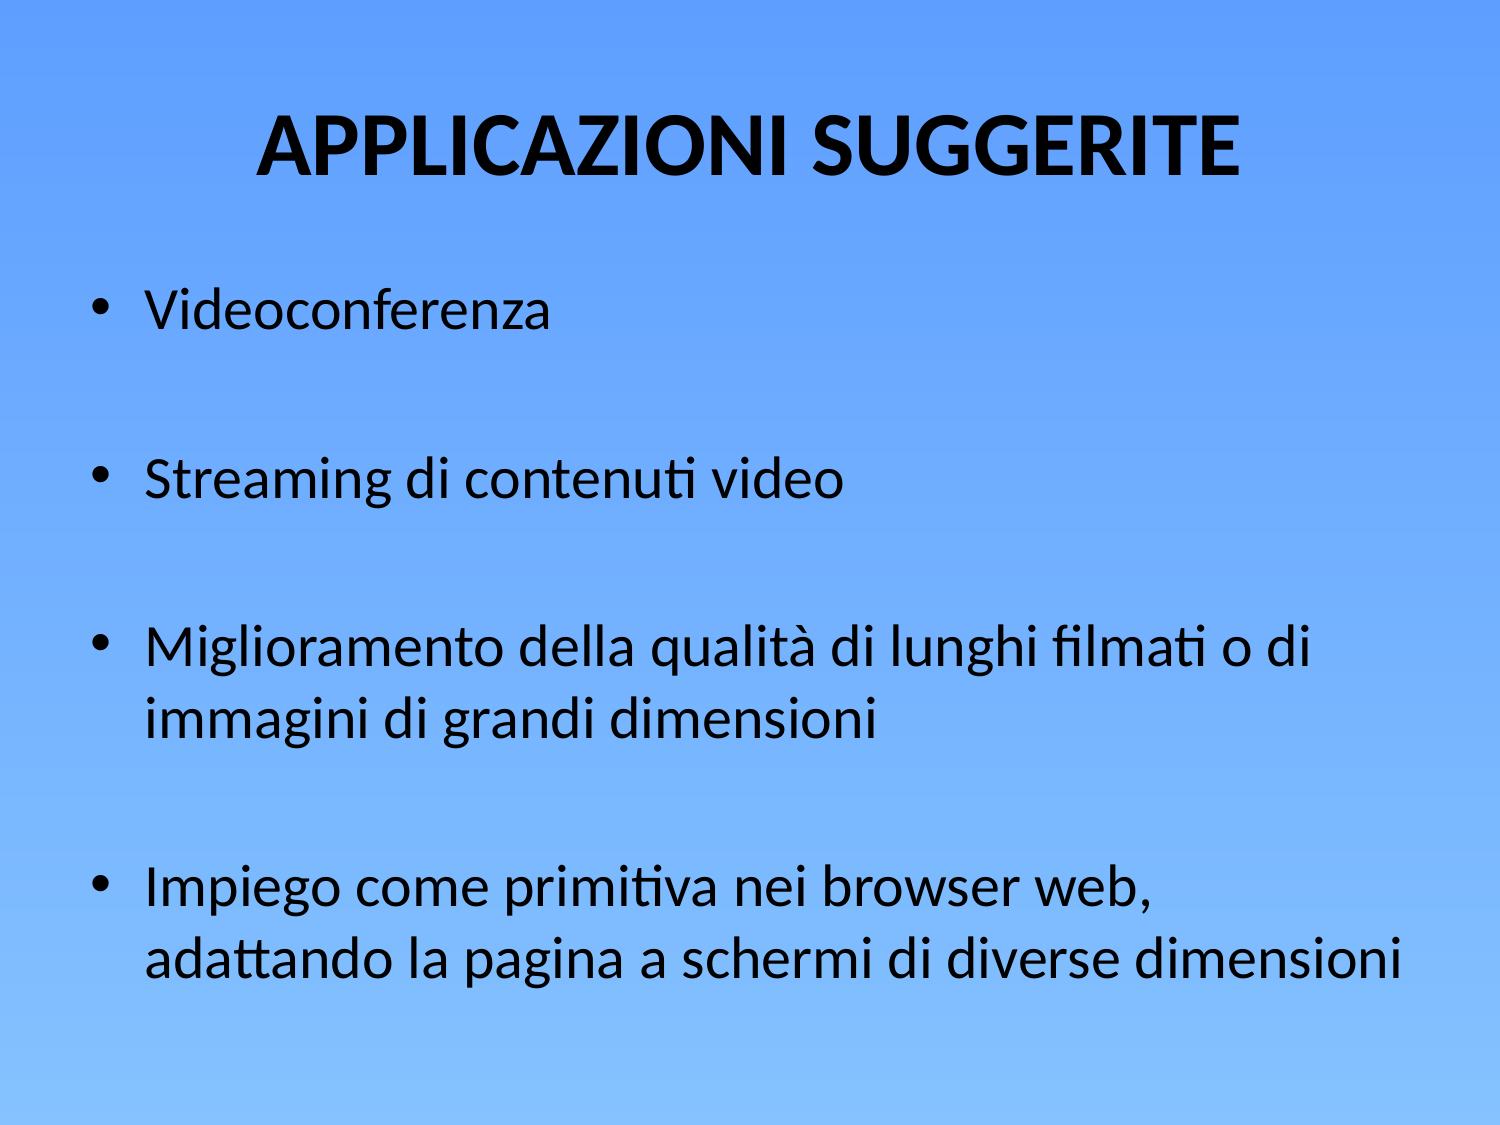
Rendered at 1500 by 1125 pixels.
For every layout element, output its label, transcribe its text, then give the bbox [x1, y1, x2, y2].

title APPLICAZIONI SUGGERITE [75, 45, 1425, 233]
list Videoconferenza Streaming di contenuti video Miglioramento della qualità di lunghi filmati o di immagini di grandi dimensioni Impiego come primitiva nei browser web, adattando la pagina a schermi di diverse dimensioni [75, 262, 1425, 1005]
